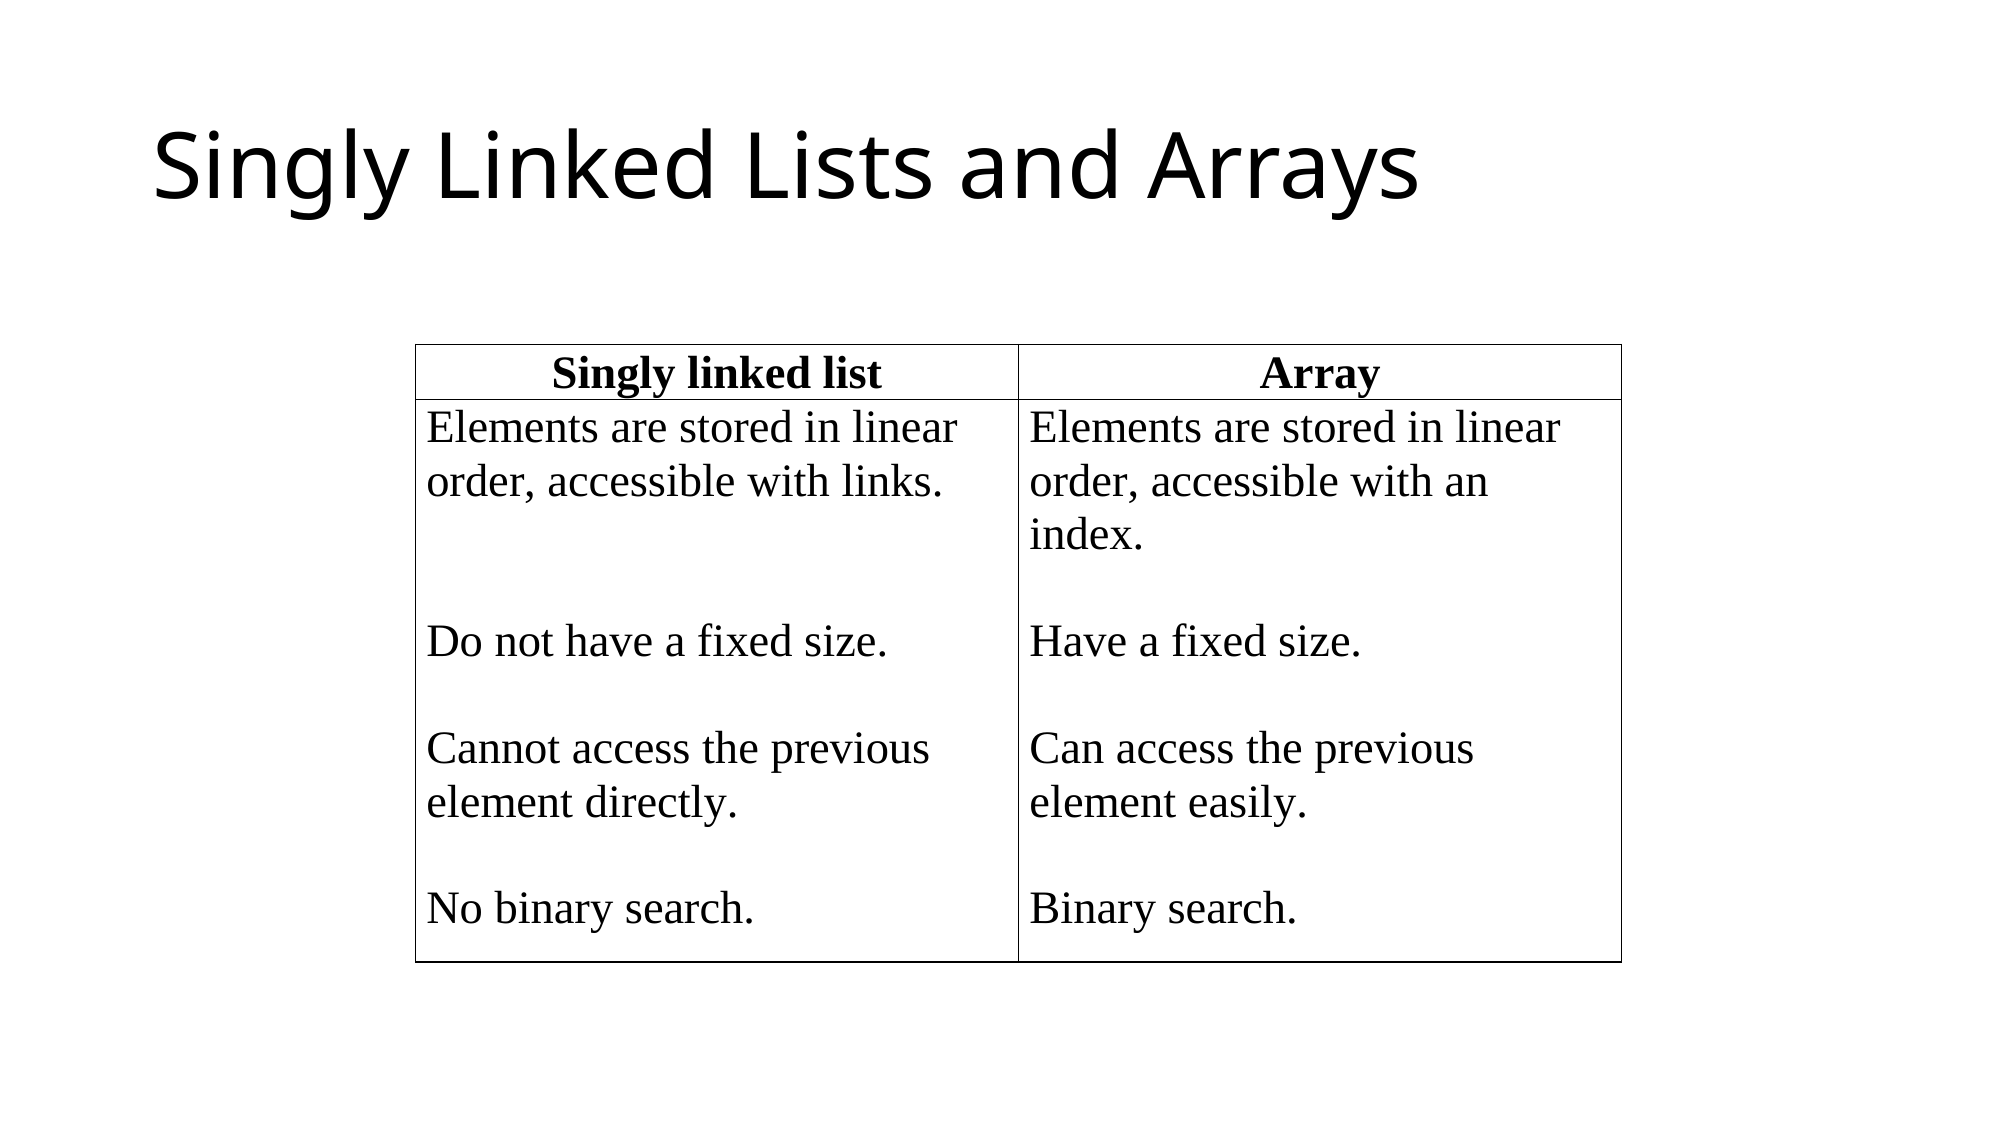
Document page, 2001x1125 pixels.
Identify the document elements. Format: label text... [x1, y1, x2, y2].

title Singly Linked Lists and Arrays [137, 59, 1863, 278]
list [415, 343, 1639, 1017]
